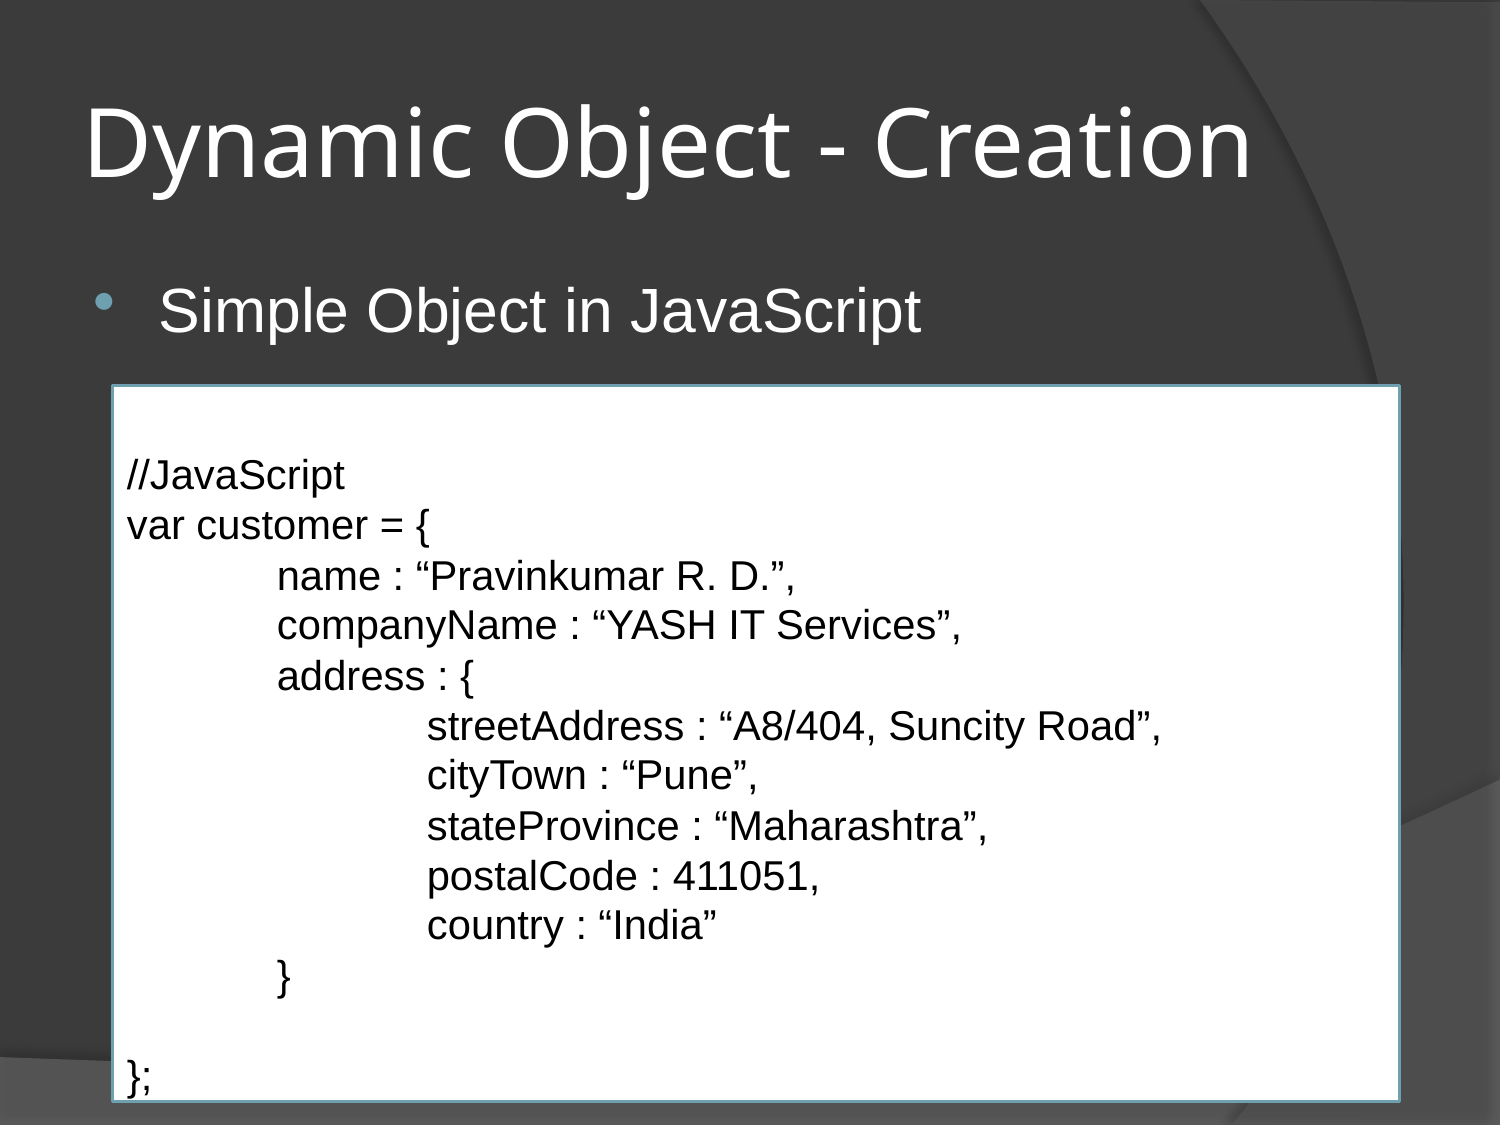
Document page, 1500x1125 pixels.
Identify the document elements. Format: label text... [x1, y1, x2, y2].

text_box //JavaScript var customer = { name : “Pravinkumar R. D.”, companyName : “YASH IT Services”, address : { streetAddress : “A8/404, Suncity Road”, cityTown : “Pune”, stateProvince : “Maharashtra”, postalCode : 411051, country : “India” } }; [111, 384, 1401, 1103]
title Dynamic Object - Creation [75, 45, 1300, 233]
list Simple Object in JavaScript [75, 262, 1300, 1005]
